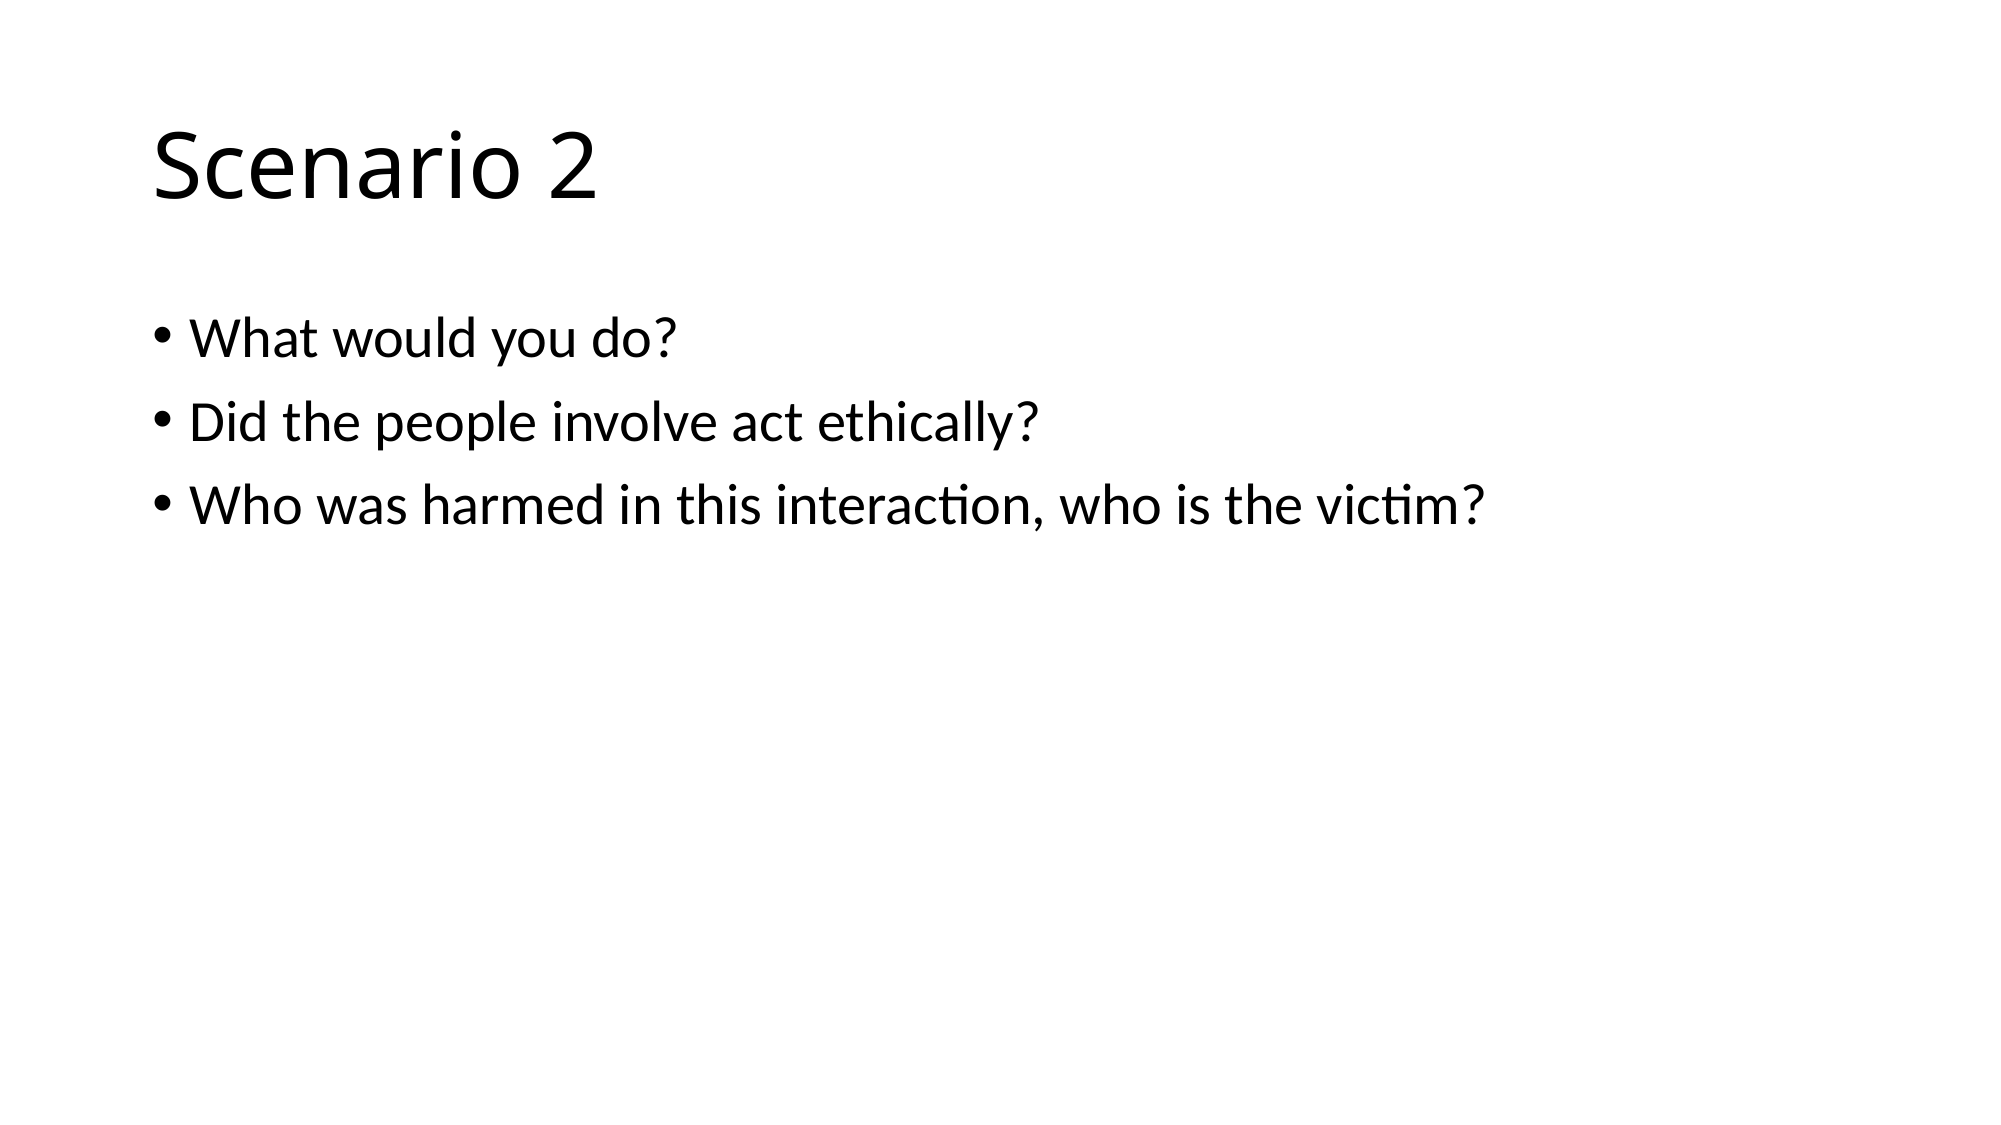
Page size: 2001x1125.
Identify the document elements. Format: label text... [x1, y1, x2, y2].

title Scenario 2 [137, 59, 1863, 278]
list What would you do? Did the people involve act ethically? Who was harmed in this interaction, who is the victim? [137, 299, 1863, 1014]
